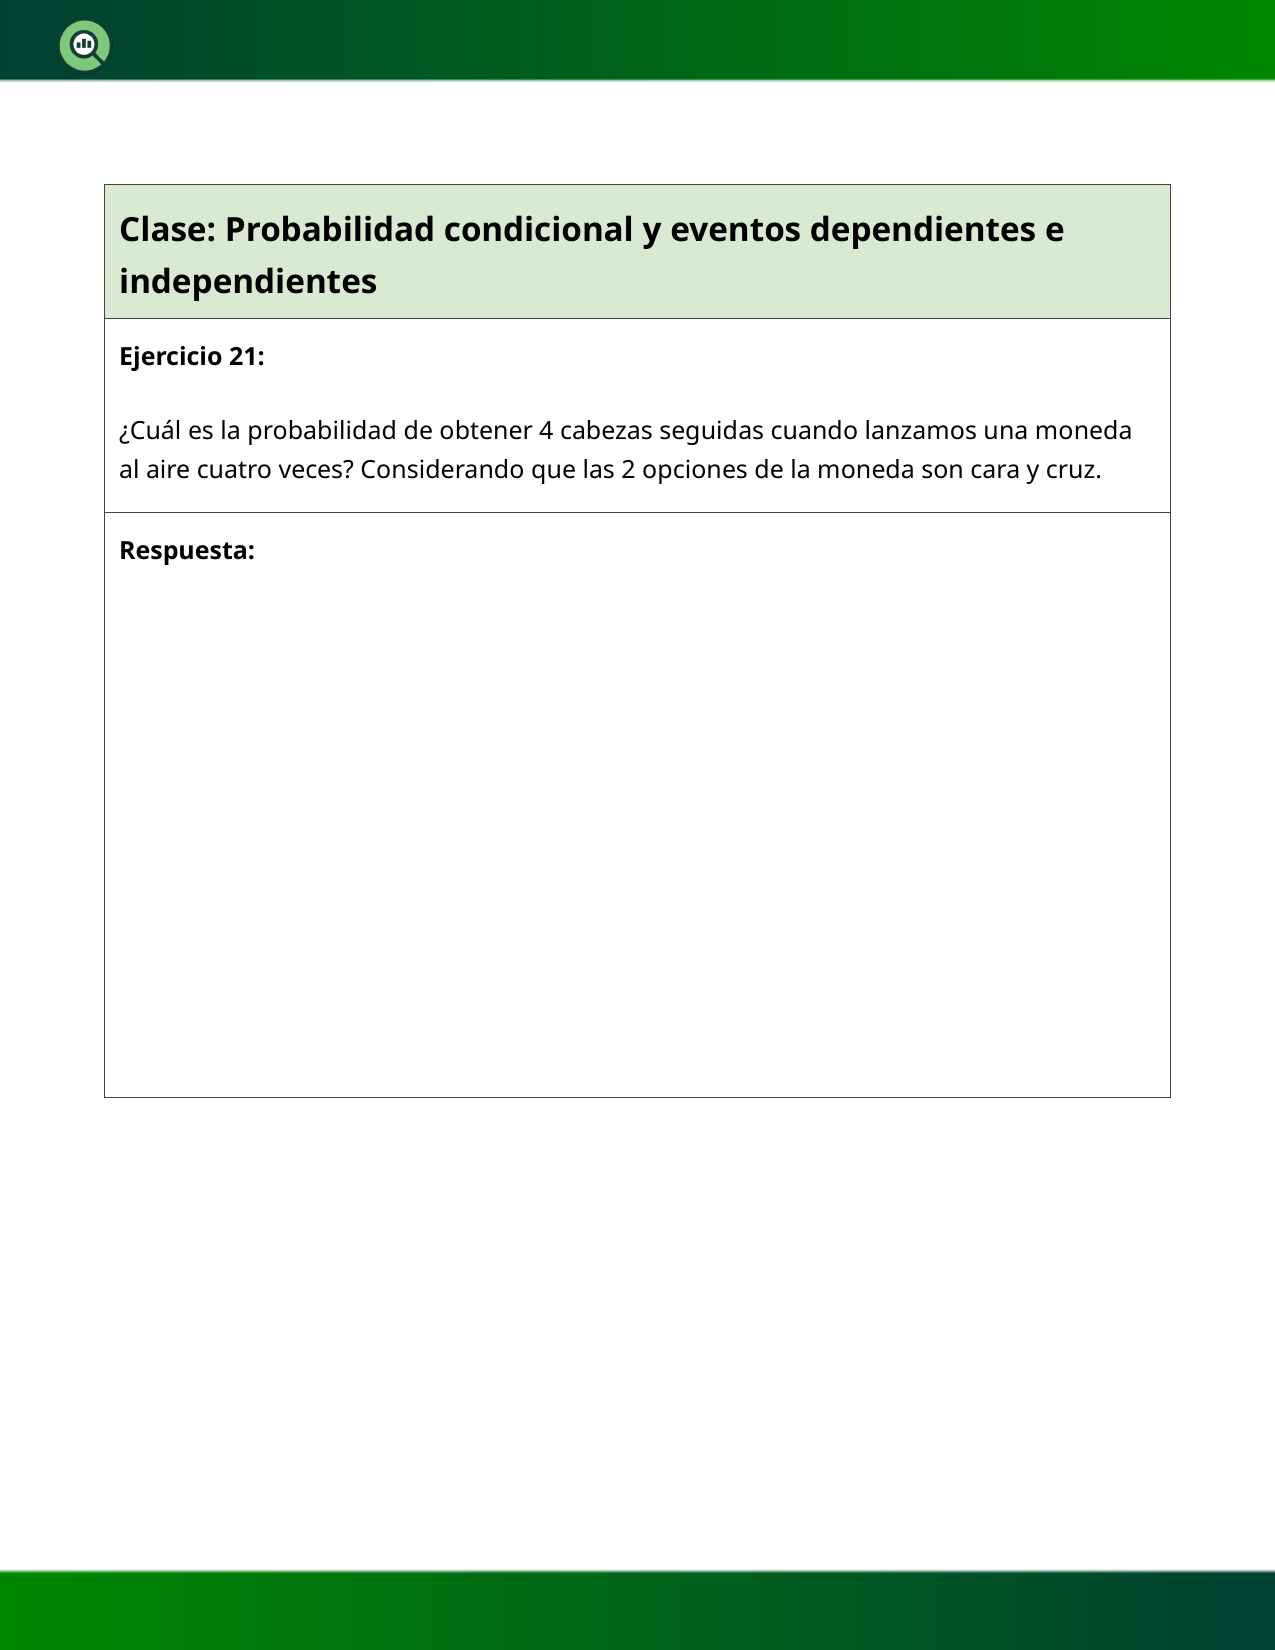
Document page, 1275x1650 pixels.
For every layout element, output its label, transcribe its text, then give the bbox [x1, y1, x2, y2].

table_cell Respuesta: [105, 513, 1170, 1097]
table_cell Ejercicio 21: ¿Cuál es la probabilidad de obtener 4 cabezas seguidas cuando lanzamos una moneda al aire cuatro veces? Considerando que las 2 opciones de la moneda son cara y cruz. [105, 319, 1170, 512]
table_header Clase: Probabilidad condicional y eventos dependientes e independientes [105, 185, 1170, 318]
picture [0, 0, 1275, 1650]
